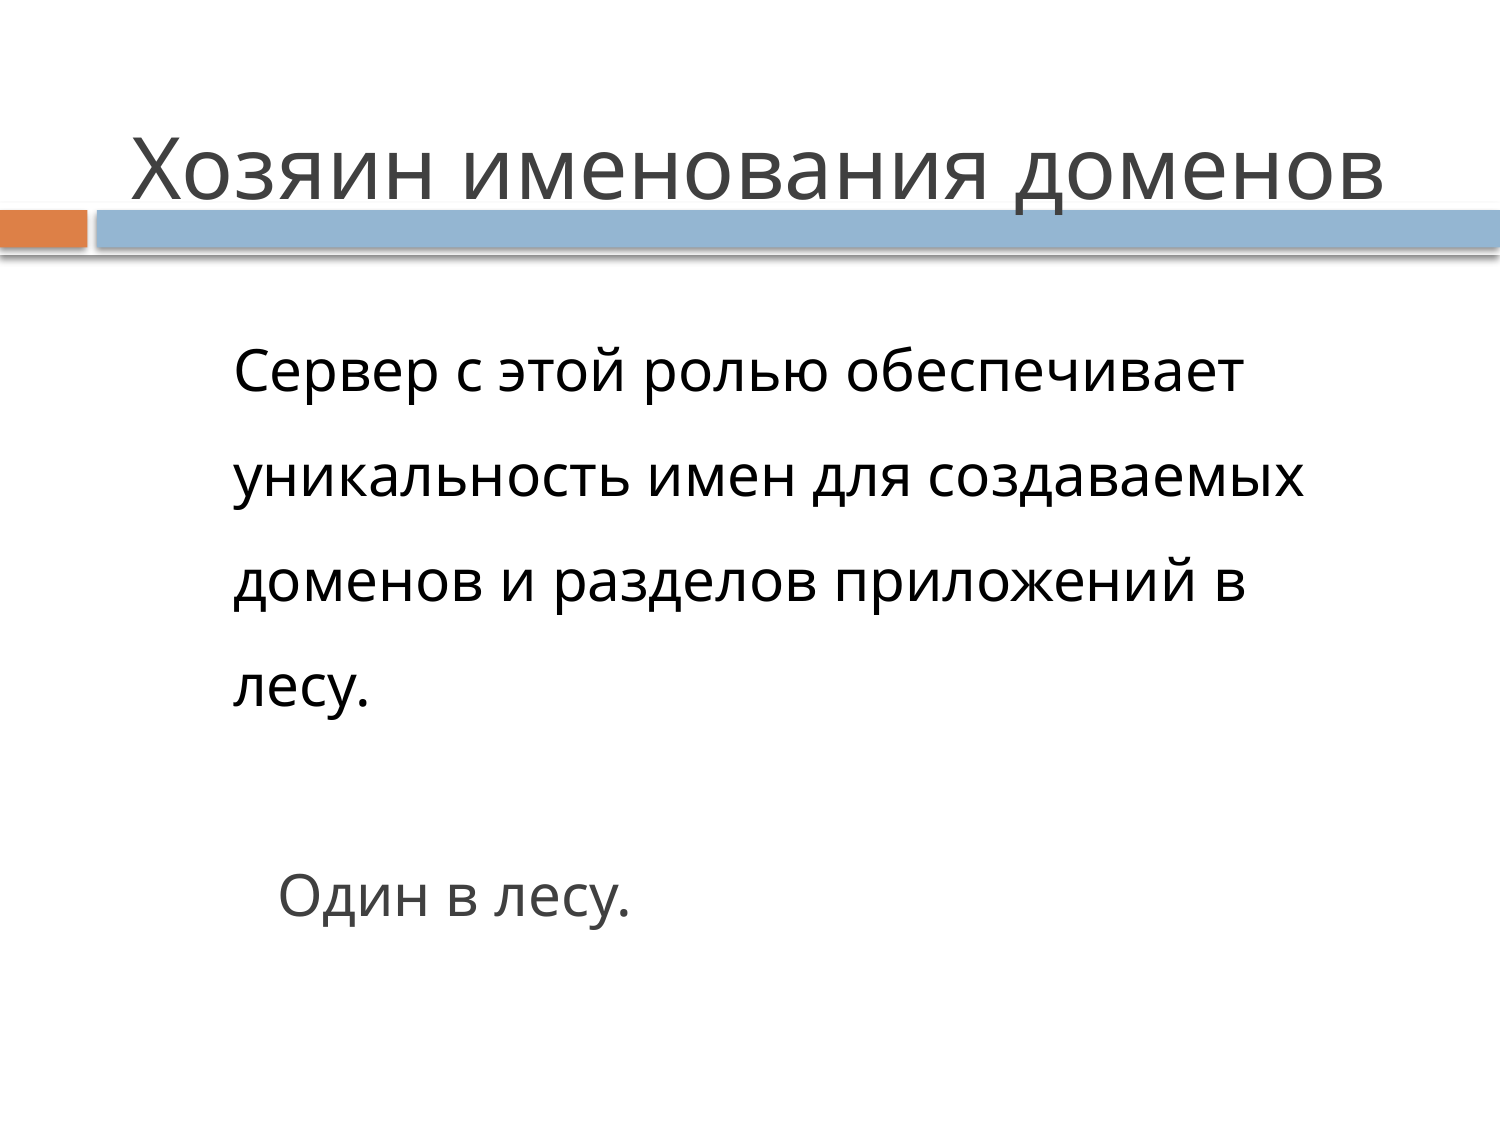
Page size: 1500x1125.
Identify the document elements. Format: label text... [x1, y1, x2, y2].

text_box Сервер с этой ролью обеспечивает уникальность имен для создаваемых доменов и разделов приложений в лесу. Один в лесу. [218, 290, 1413, 936]
title Хозяин именования доменов [75, 45, 1459, 233]
